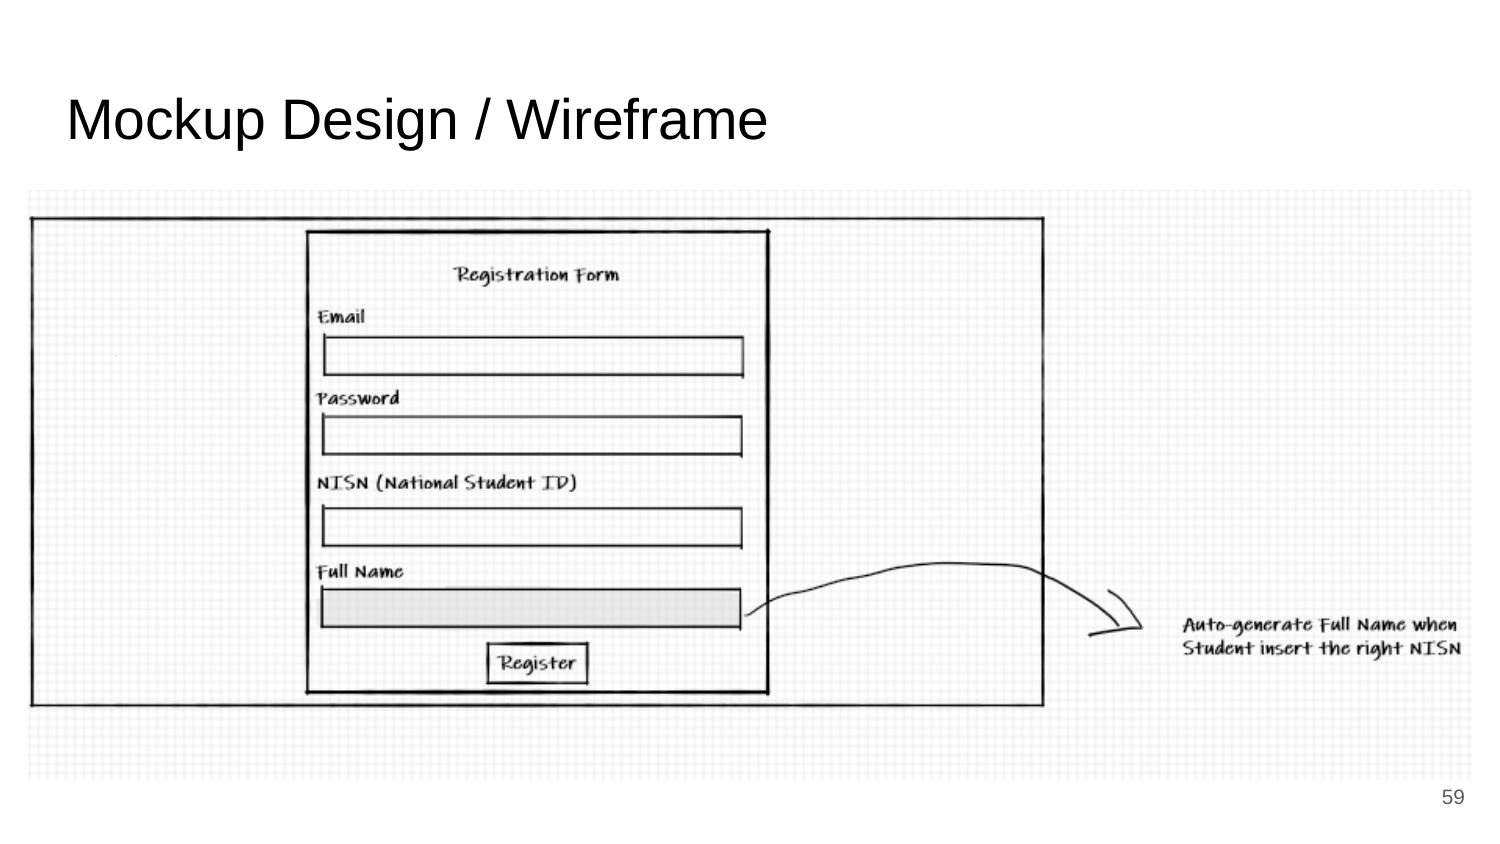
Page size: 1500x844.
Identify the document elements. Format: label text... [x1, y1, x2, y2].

title Mockup Design / Wireframe [51, 72, 1449, 167]
slide_number ‹#› [1389, 764, 1480, 830]
picture [28, 190, 1472, 780]
